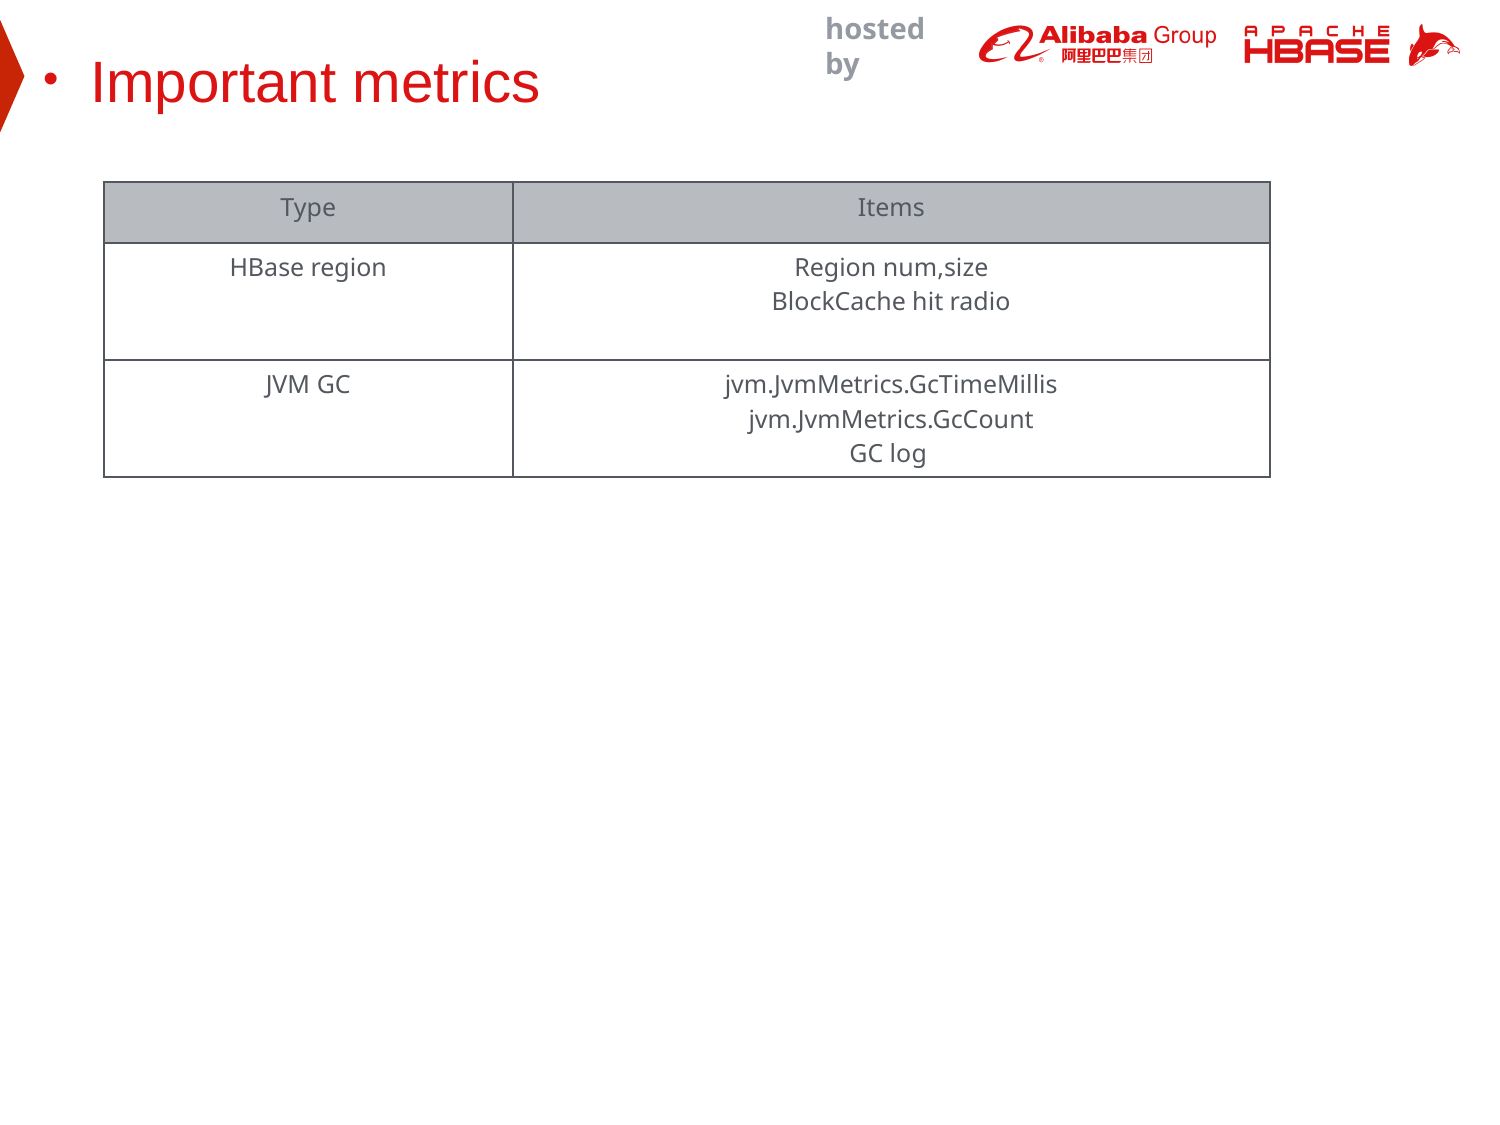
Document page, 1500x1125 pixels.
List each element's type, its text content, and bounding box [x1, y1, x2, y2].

table_cell Region num,size BlockCache hit radio [514, 244, 1269, 359]
text_box [0, 138, 1000, 196]
table_cell JVM GC [105, 361, 512, 476]
list Important metrics [34, 29, 927, 123]
table_header Items [514, 183, 1269, 242]
table_cell HBase region [105, 244, 512, 359]
table_header Type [105, 183, 512, 242]
picture [979, 24, 1460, 66]
table_cell jvm.JvmMetrics.GcTimeMillis jvm.JvmMetrics.GcCount GC log [514, 361, 1269, 476]
